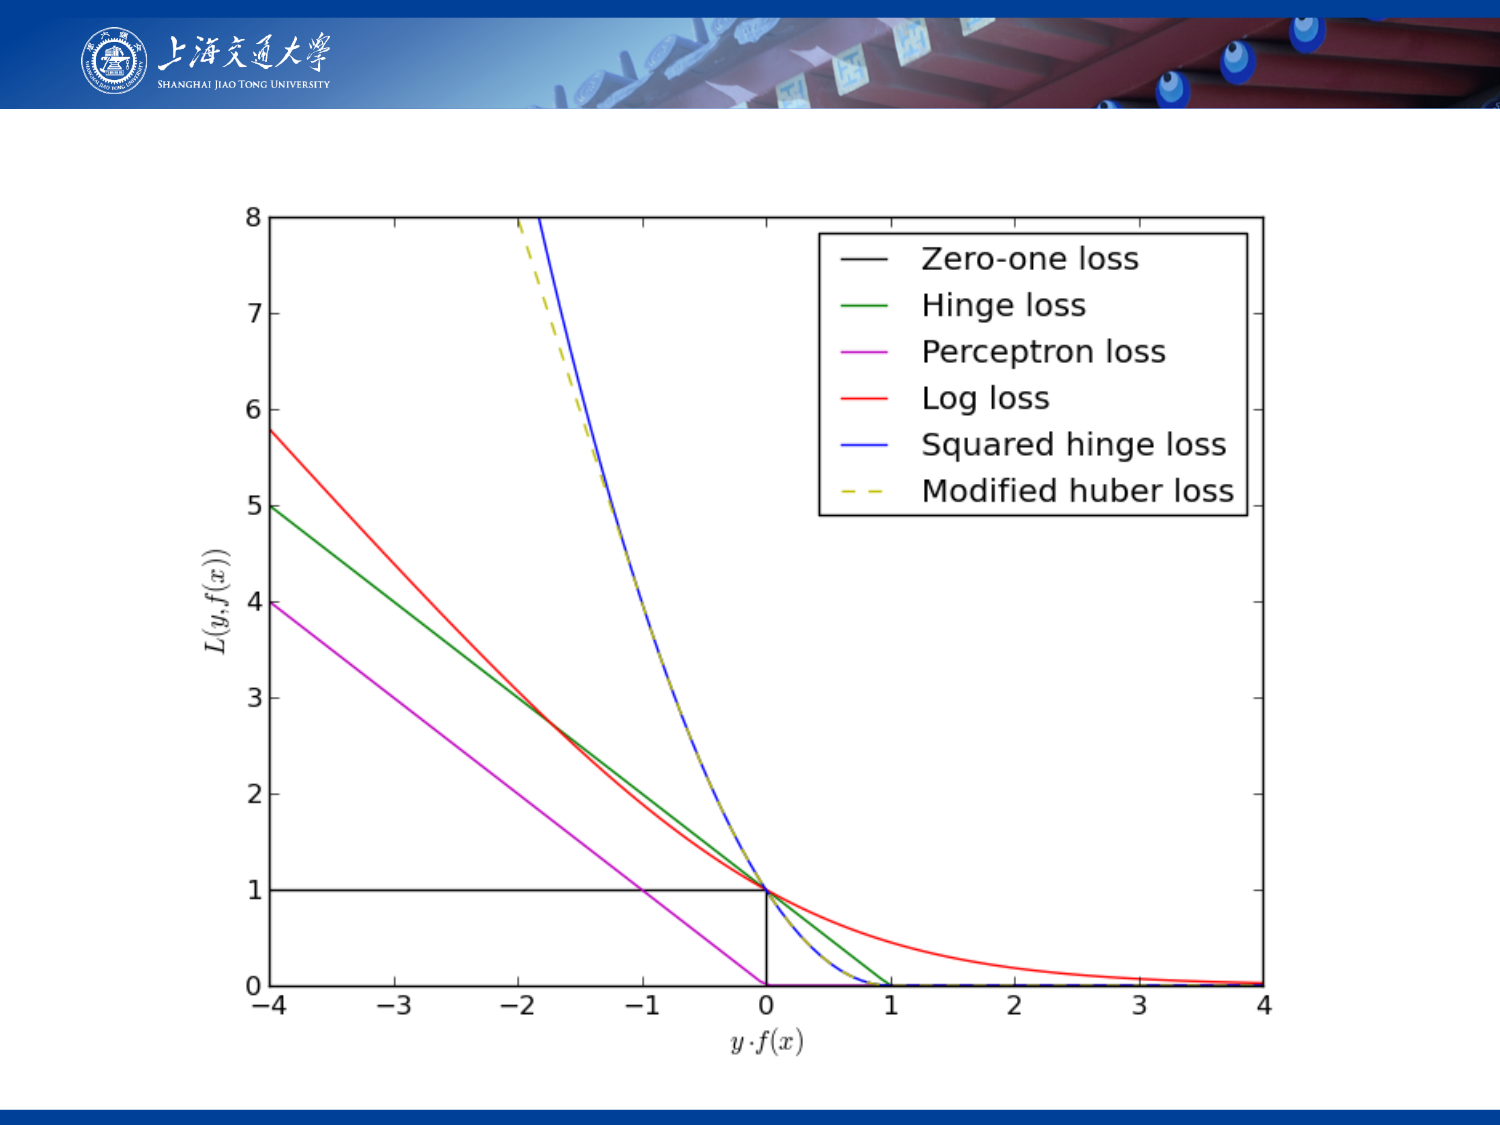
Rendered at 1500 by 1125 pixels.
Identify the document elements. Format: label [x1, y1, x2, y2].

picture [0, 18, 1500, 109]
picture [109, 120, 1391, 1082]
